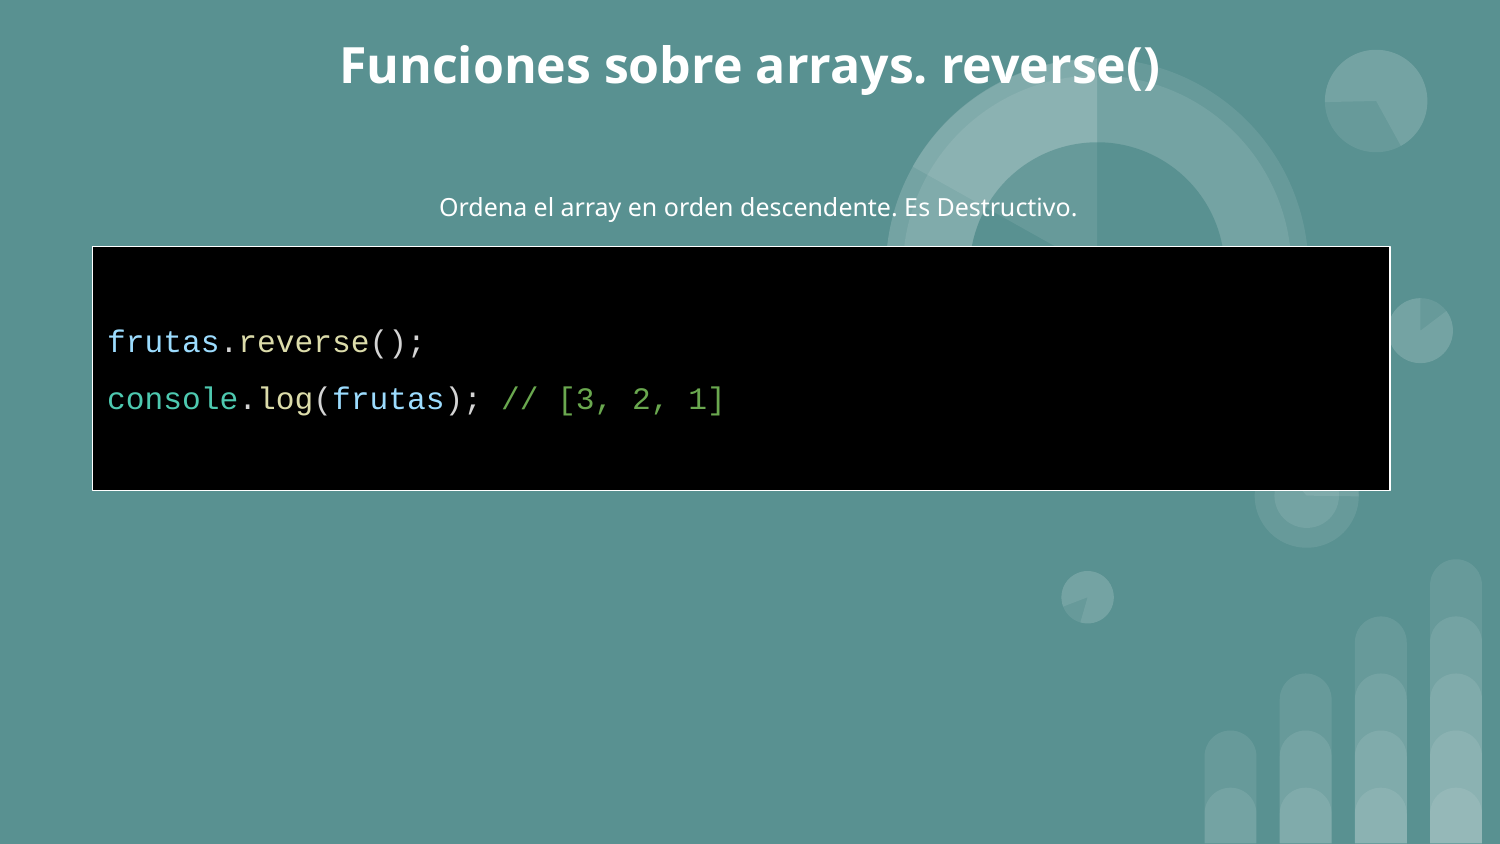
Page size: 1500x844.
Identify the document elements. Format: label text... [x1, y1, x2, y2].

text_box frutas.reverse(); console.log(frutas); // [3, 2, 1] [92, 246, 1390, 491]
text_box Ordena el array en orden descendente. Es Destructivo. [191, 42, 1327, 366]
title Funciones sobre arrays. reverse() [110, 32, 1390, 96]
